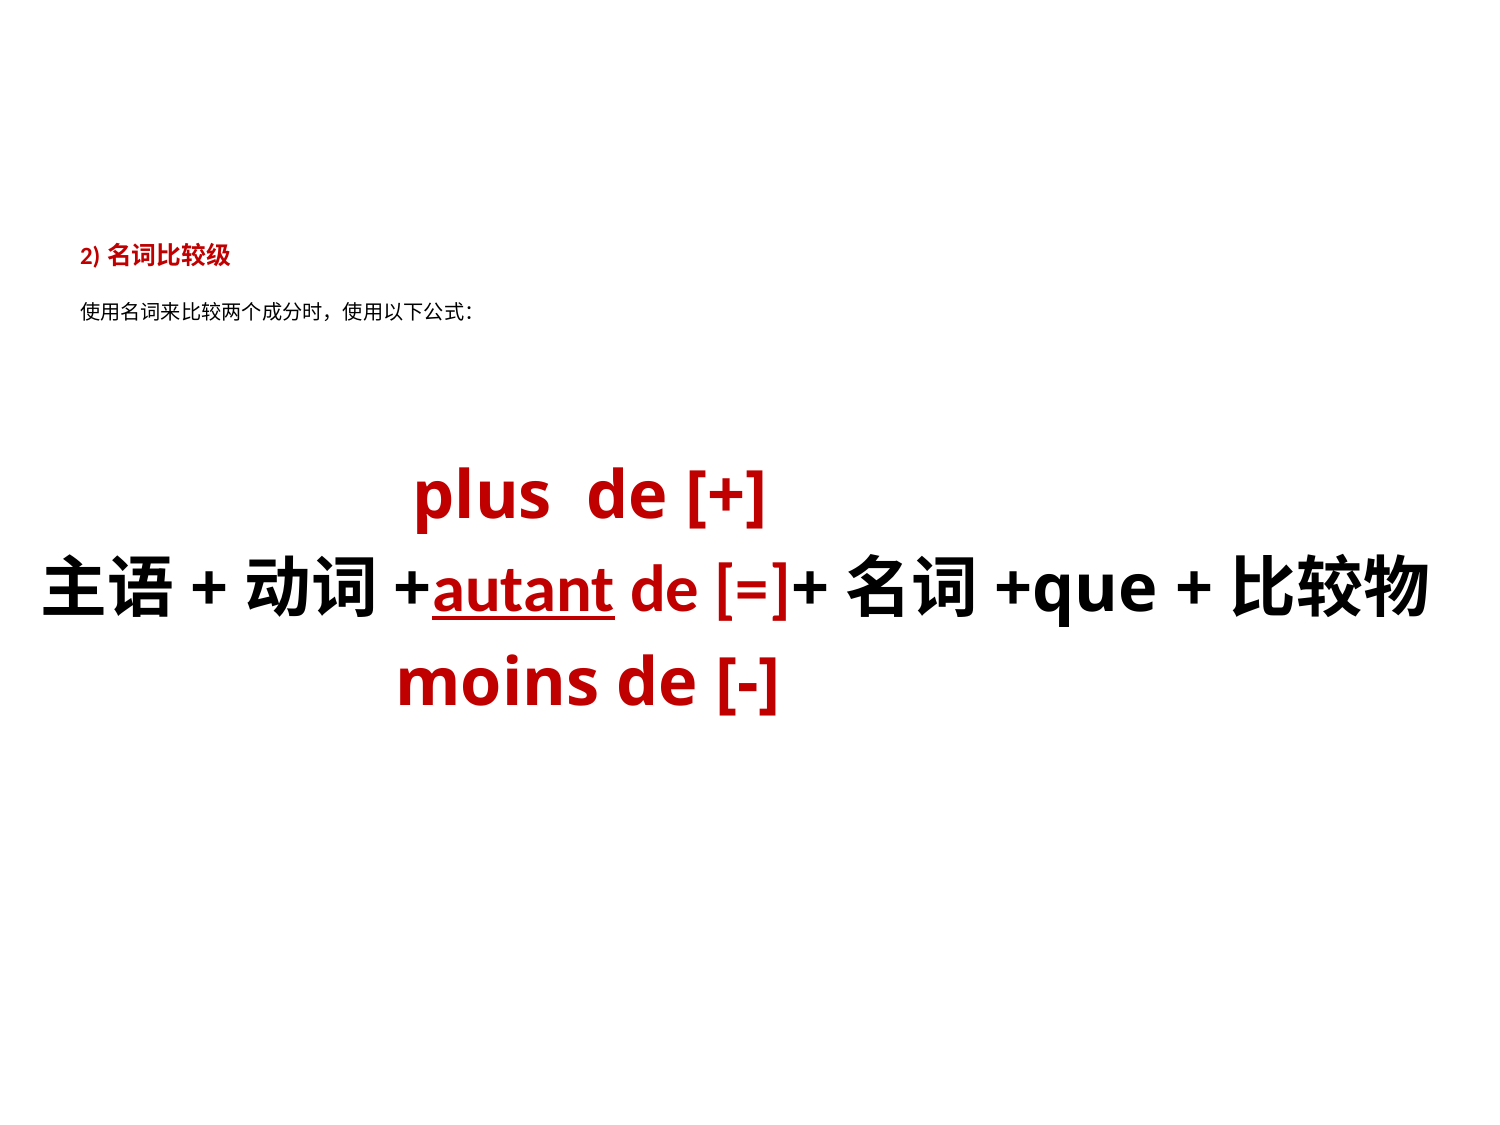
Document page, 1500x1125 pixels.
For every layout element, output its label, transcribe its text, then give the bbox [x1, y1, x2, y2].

title 2) 名词比较级 使用名词来比较两个成分时，使用以下公式： [64, 231, 1415, 421]
list plus de [+] 主语+动词+autant de [=]+名词+que +比较物 moins de [-] [0, 444, 1500, 1005]
